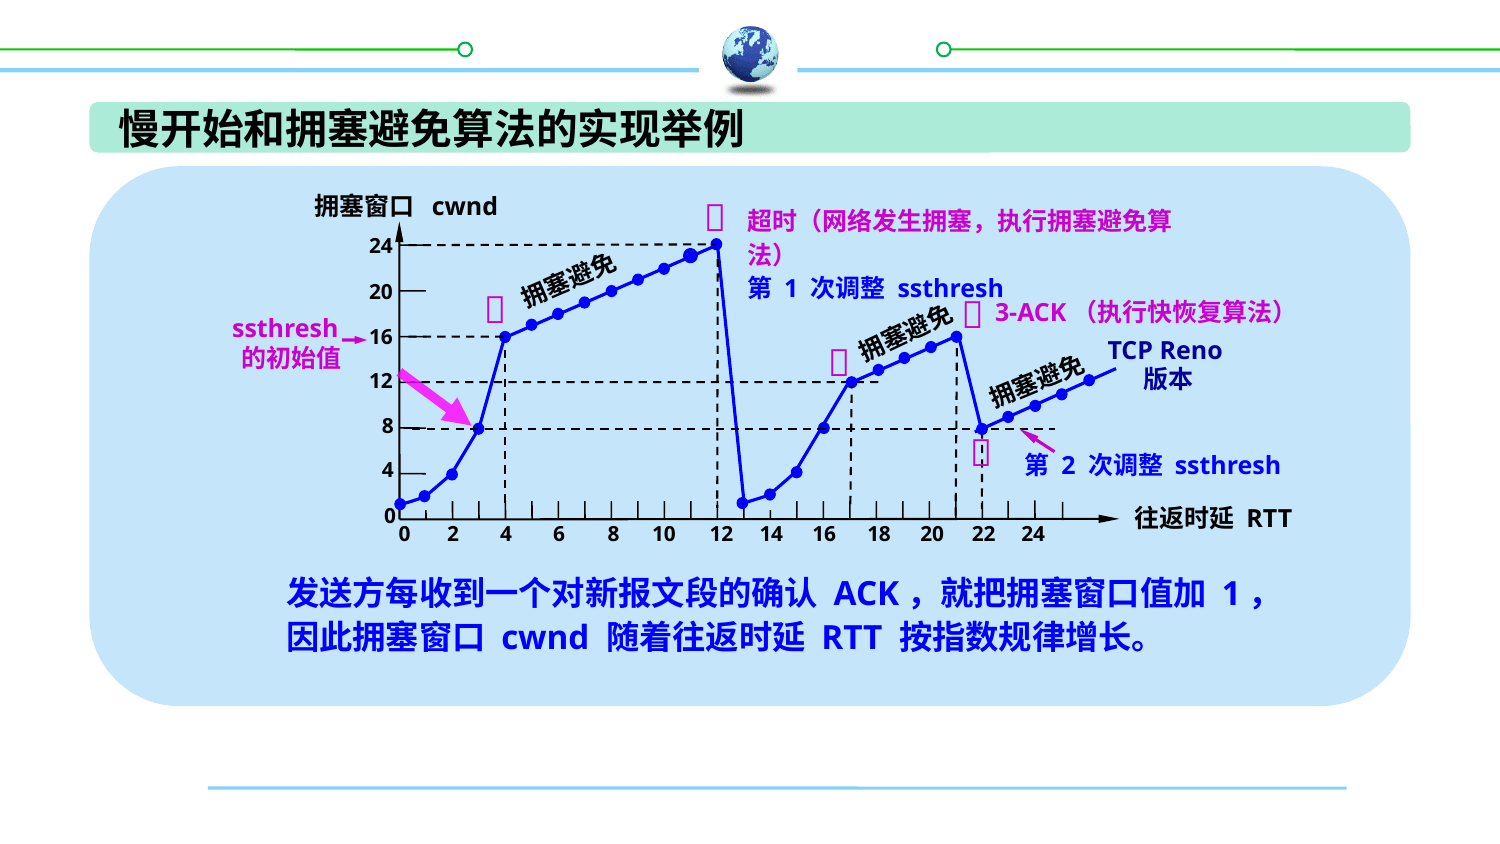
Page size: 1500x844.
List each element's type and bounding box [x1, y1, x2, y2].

text_box [89, 95, 1411, 160]
text_box [87, 164, 1413, 709]
picture [720, 24, 780, 100]
